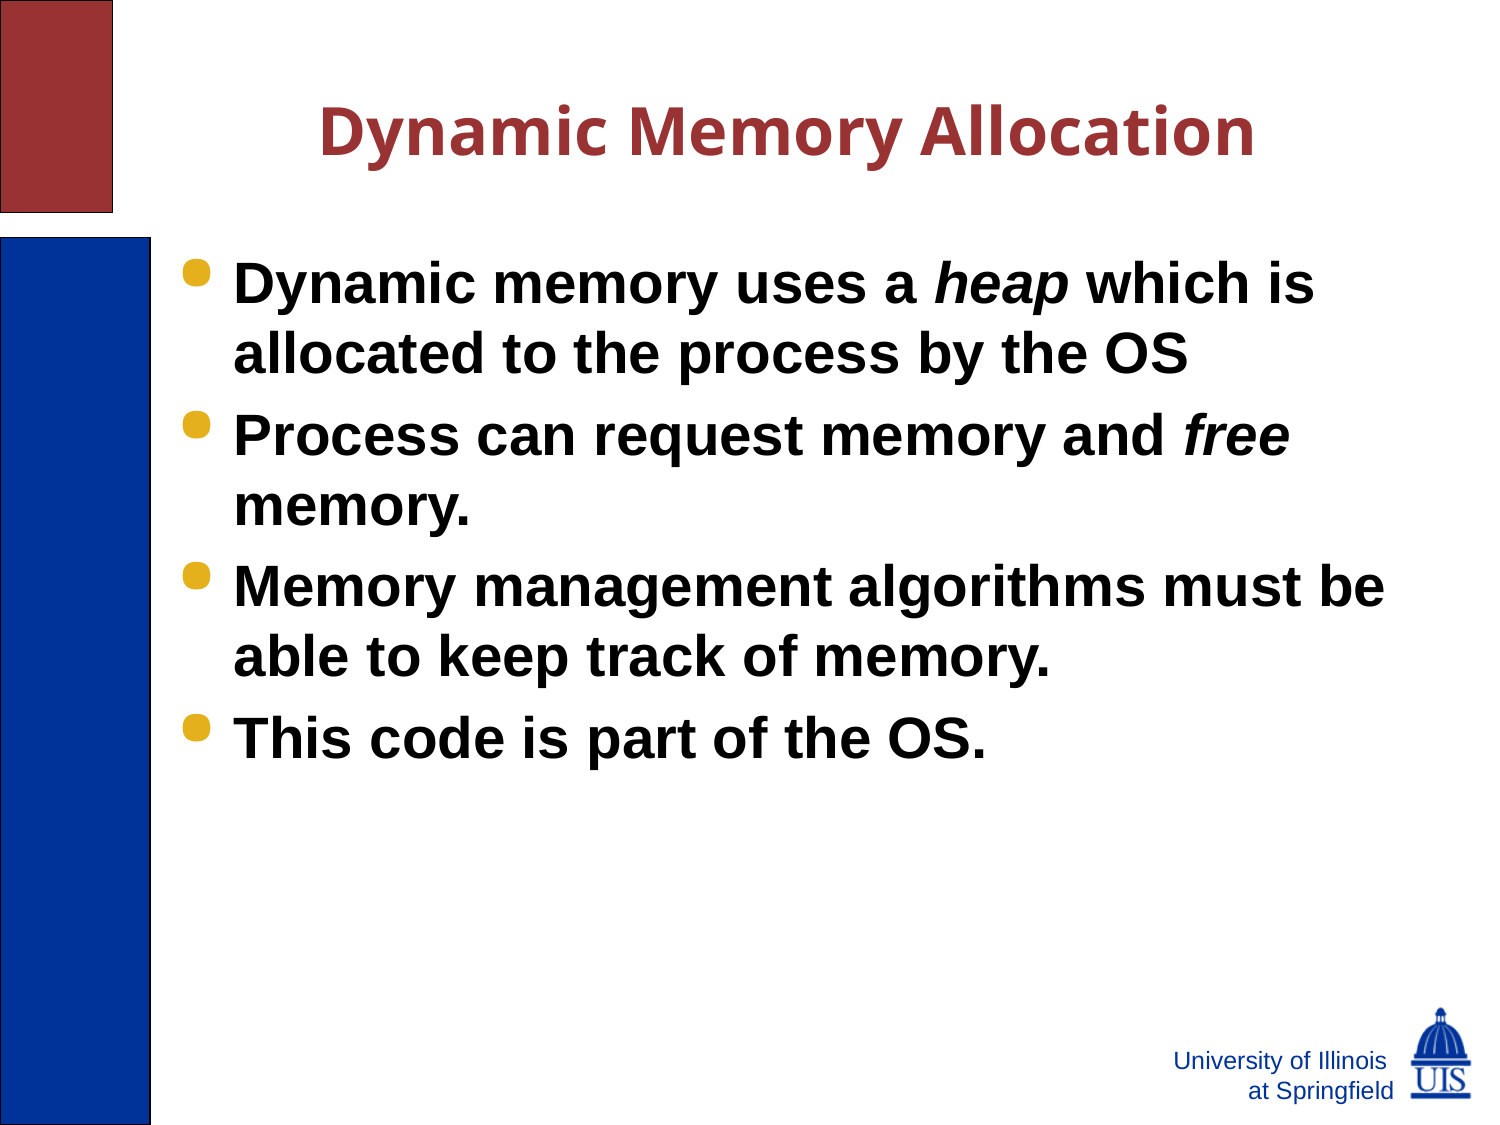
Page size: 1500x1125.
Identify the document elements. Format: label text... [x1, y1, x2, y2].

list Dynamic memory uses a heap which is allocated to the process by the OS Process can request memory and free memory. Memory management algorithms must be able to keep track of memory. This code is part of the OS. [162, 237, 1425, 1005]
picture [1409, 1006, 1473, 1102]
title Dynamic Memory Allocation [150, 45, 1425, 213]
